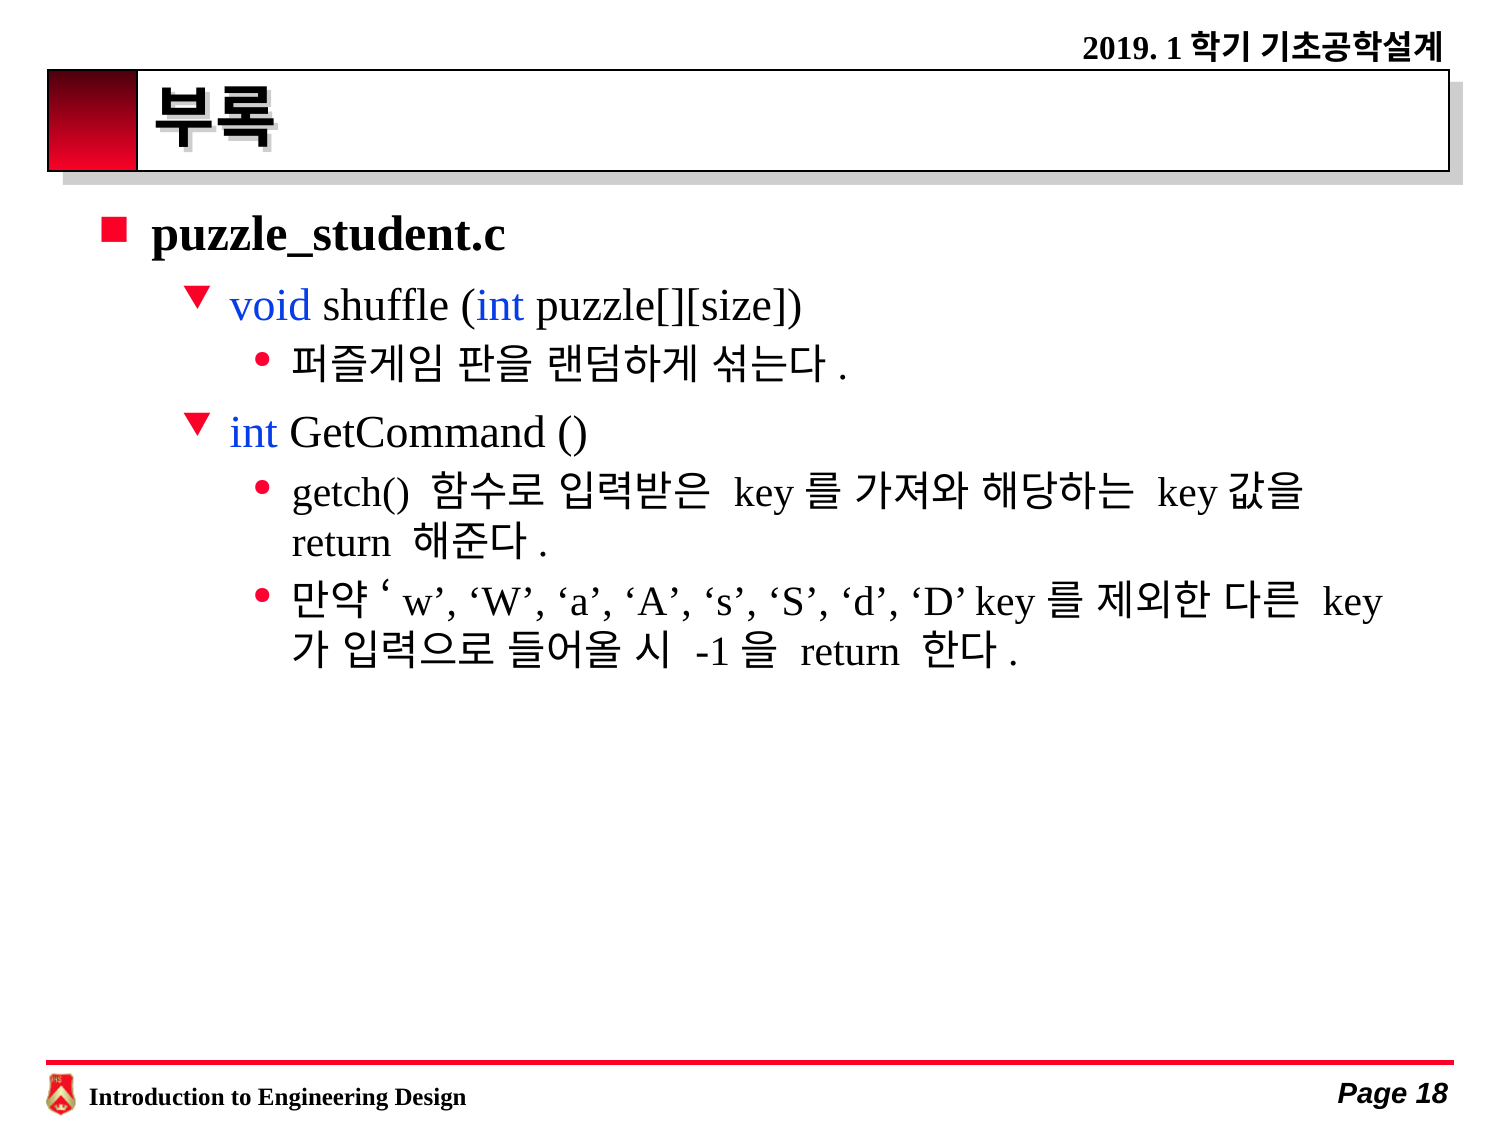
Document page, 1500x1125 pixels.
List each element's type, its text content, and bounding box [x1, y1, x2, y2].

slide_number Page 17 [1301, 1066, 1464, 1117]
picture [44, 1068, 80, 1119]
list puzzle_student.c void shuffle (int puzzle[][size]) 퍼즐게임 판을 랜덤하게 섞는다. int GetCommand () getch() 함수로 입력받은 key를 가져와 해당하는 key값을 return 해준다. 만약 ‘w’, ‘W’, ‘a’, ‘A’, ‘s’, ‘S’, ‘d’, ‘D’ key를 제외한 다른 key가 입력으로 들어올 시 -1을 return 한다. [89, 193, 1405, 1056]
title 부록 [138, 65, 1455, 179]
